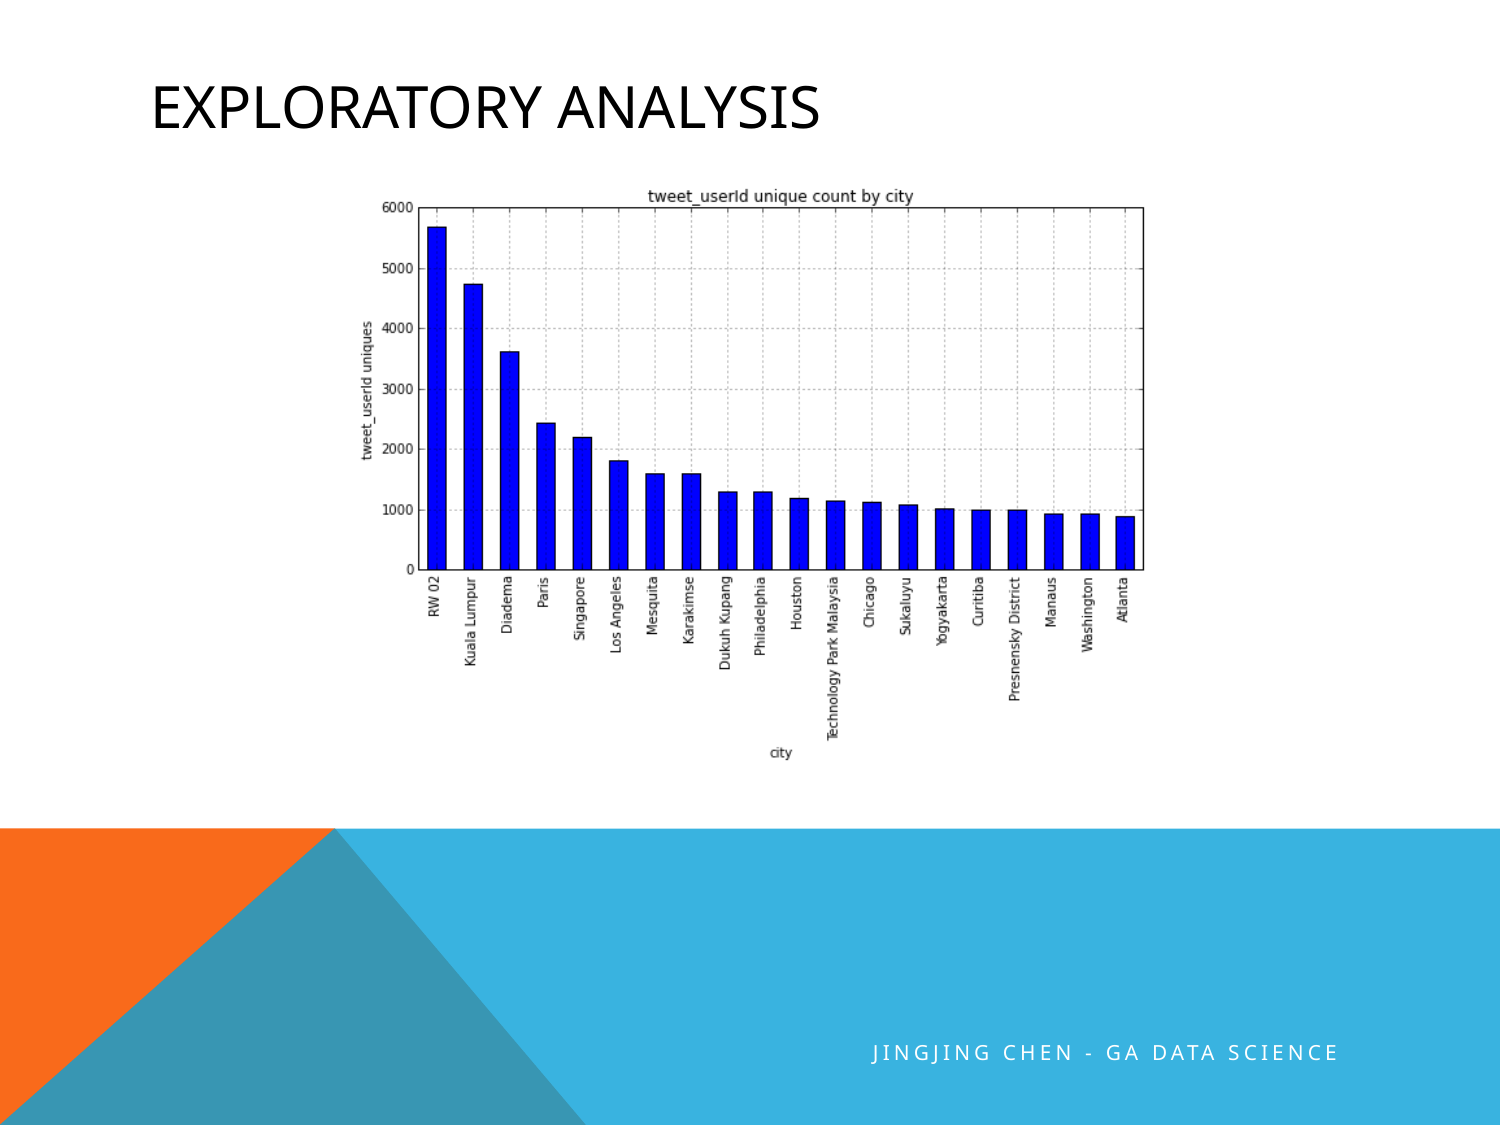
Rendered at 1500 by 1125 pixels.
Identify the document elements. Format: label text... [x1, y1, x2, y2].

title Exploratory analysis [135, 60, 1369, 150]
footer JINGJING CHEN - GA DATA SCIENCE [577, 1031, 1352, 1076]
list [134, 180, 1369, 768]
